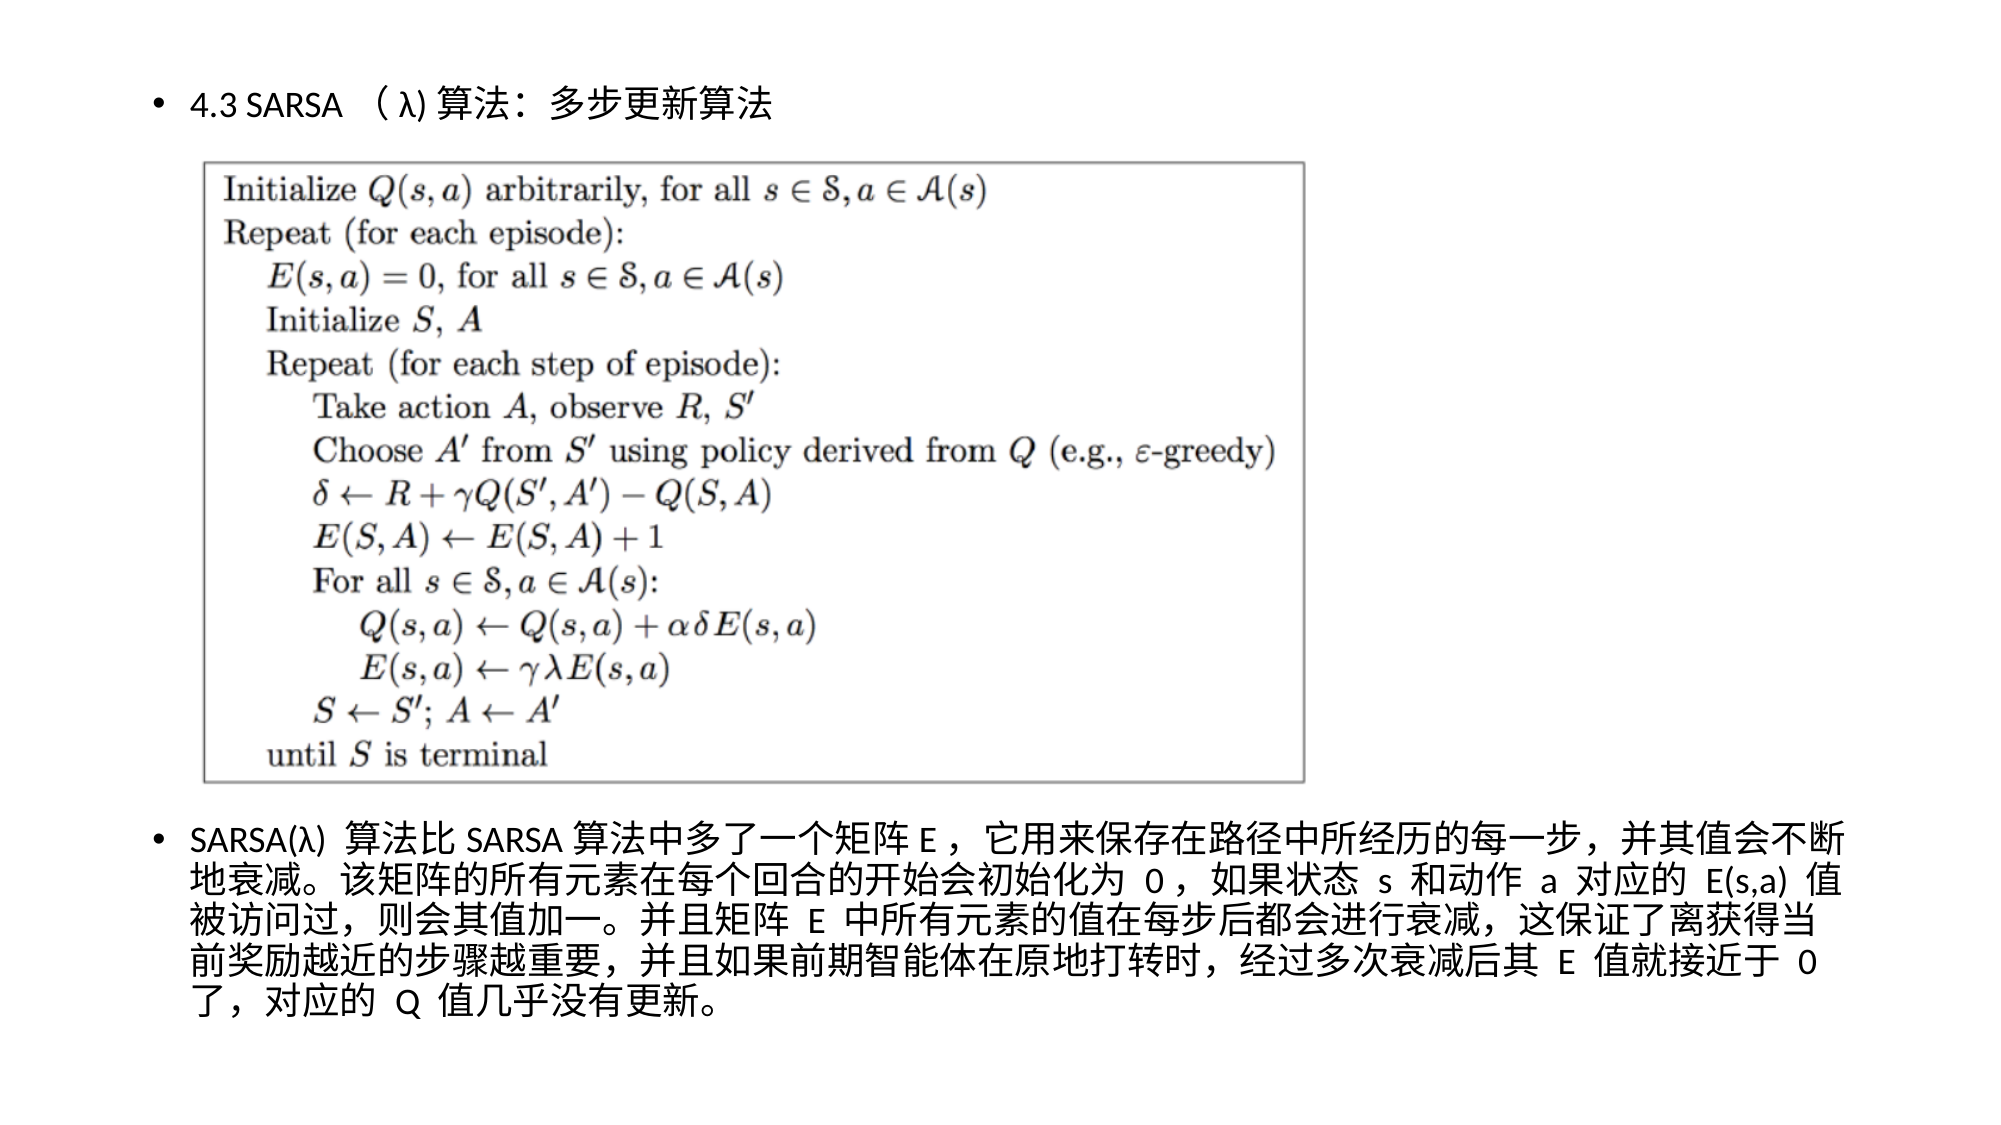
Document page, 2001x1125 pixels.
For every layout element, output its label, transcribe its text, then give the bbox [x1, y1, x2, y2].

picture [179, 129, 1336, 813]
list 4.3 SARSA（λ)算法：多步更新算法 SARSA(λ) 算法比SARSA算法中多了一个矩阵E，它用来保存在路径中所经历的每一步，并其值会不断地衰减。该矩阵的所有元素在每个回合的开始会初始化为 0，如果状态 s 和动作 a 对应的 E(s,a) 值被访问过，则会其值加一。并且矩阵 E 中所有元素的值在每步后都会进行衰减，这保证了离获得当前奖励越近的步骤越重要，并且如果前期智能体在原地打转时，经过多次衰减后其 E 值就接近于 0 了，对应的 Q 值几乎没有更新。 [137, 77, 1863, 1048]
